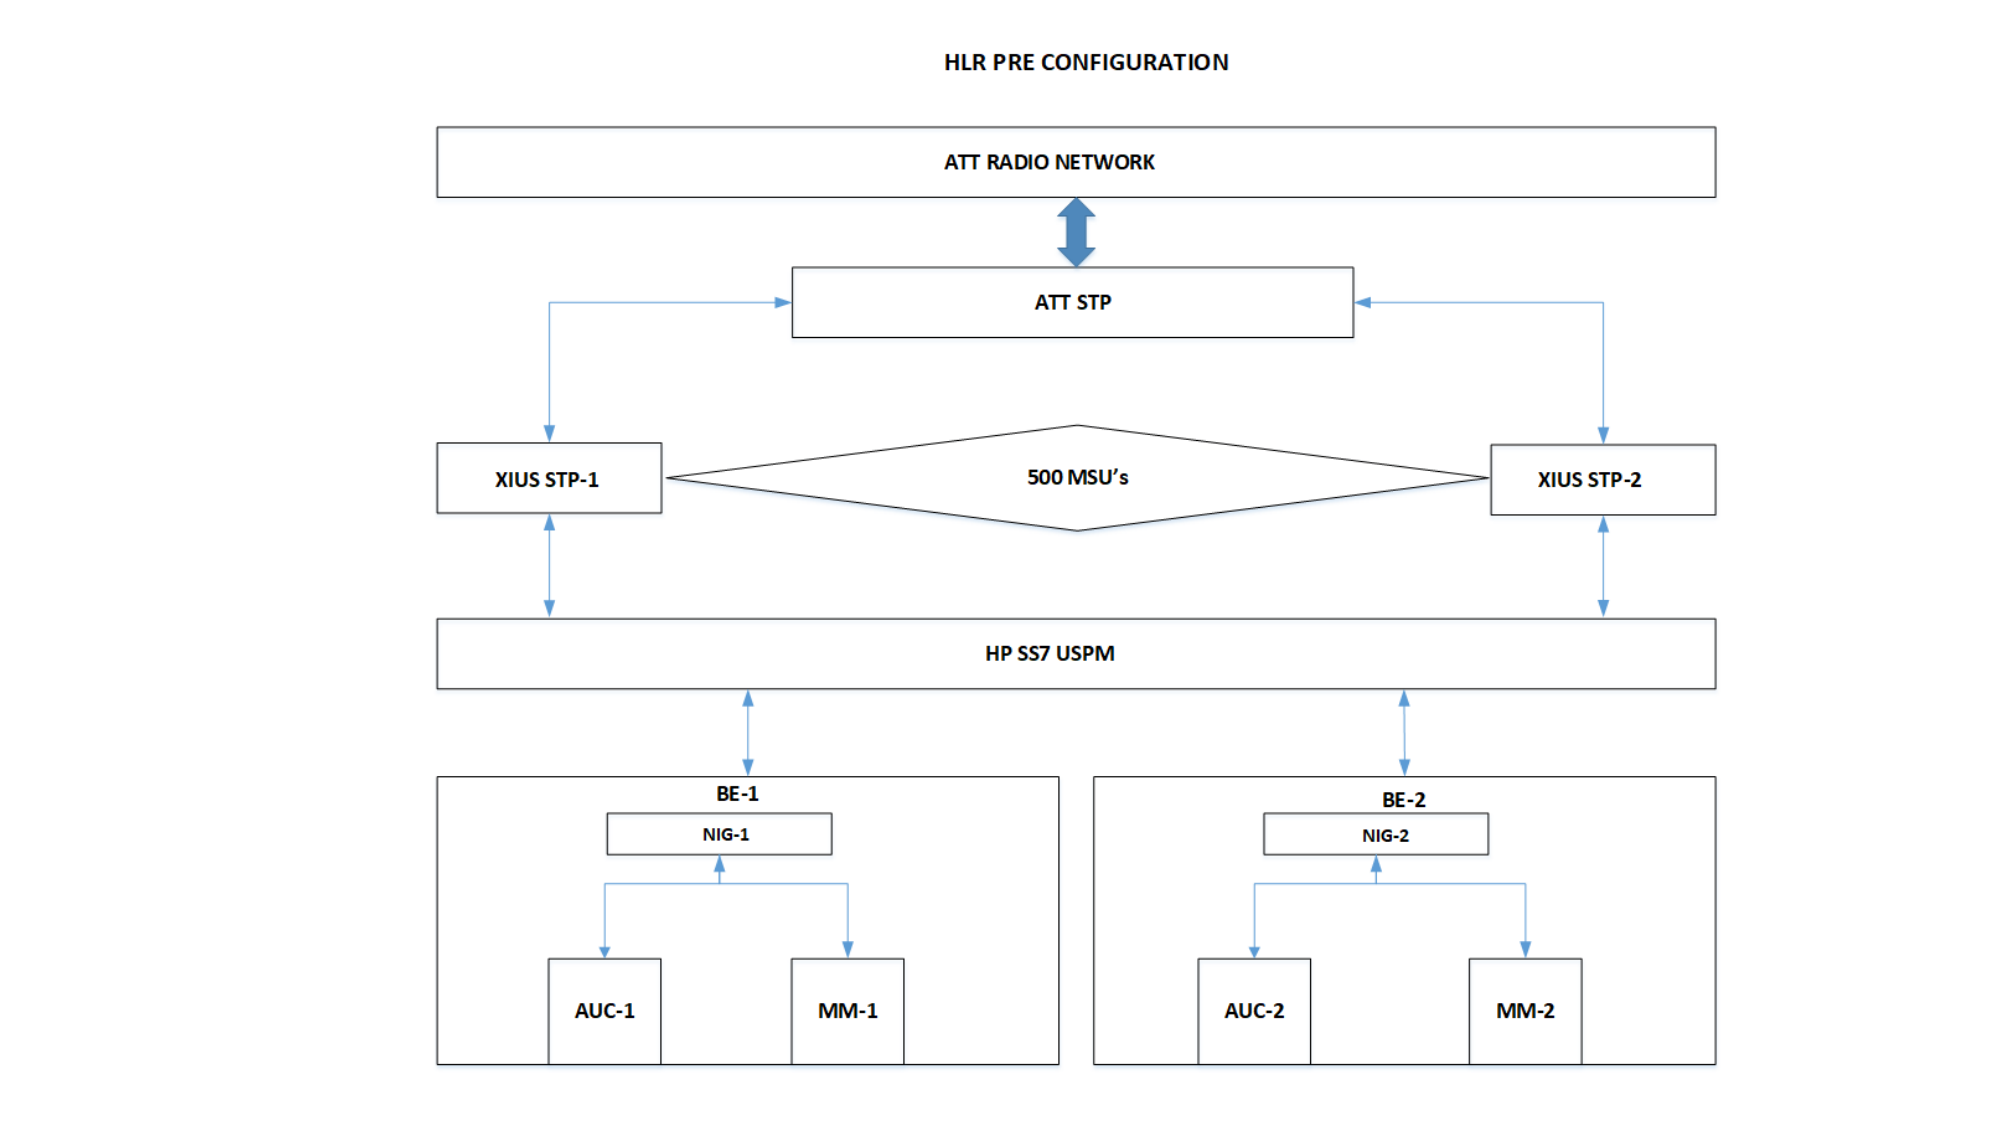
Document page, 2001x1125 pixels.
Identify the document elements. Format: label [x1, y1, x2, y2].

picture [430, 37, 1724, 1075]
